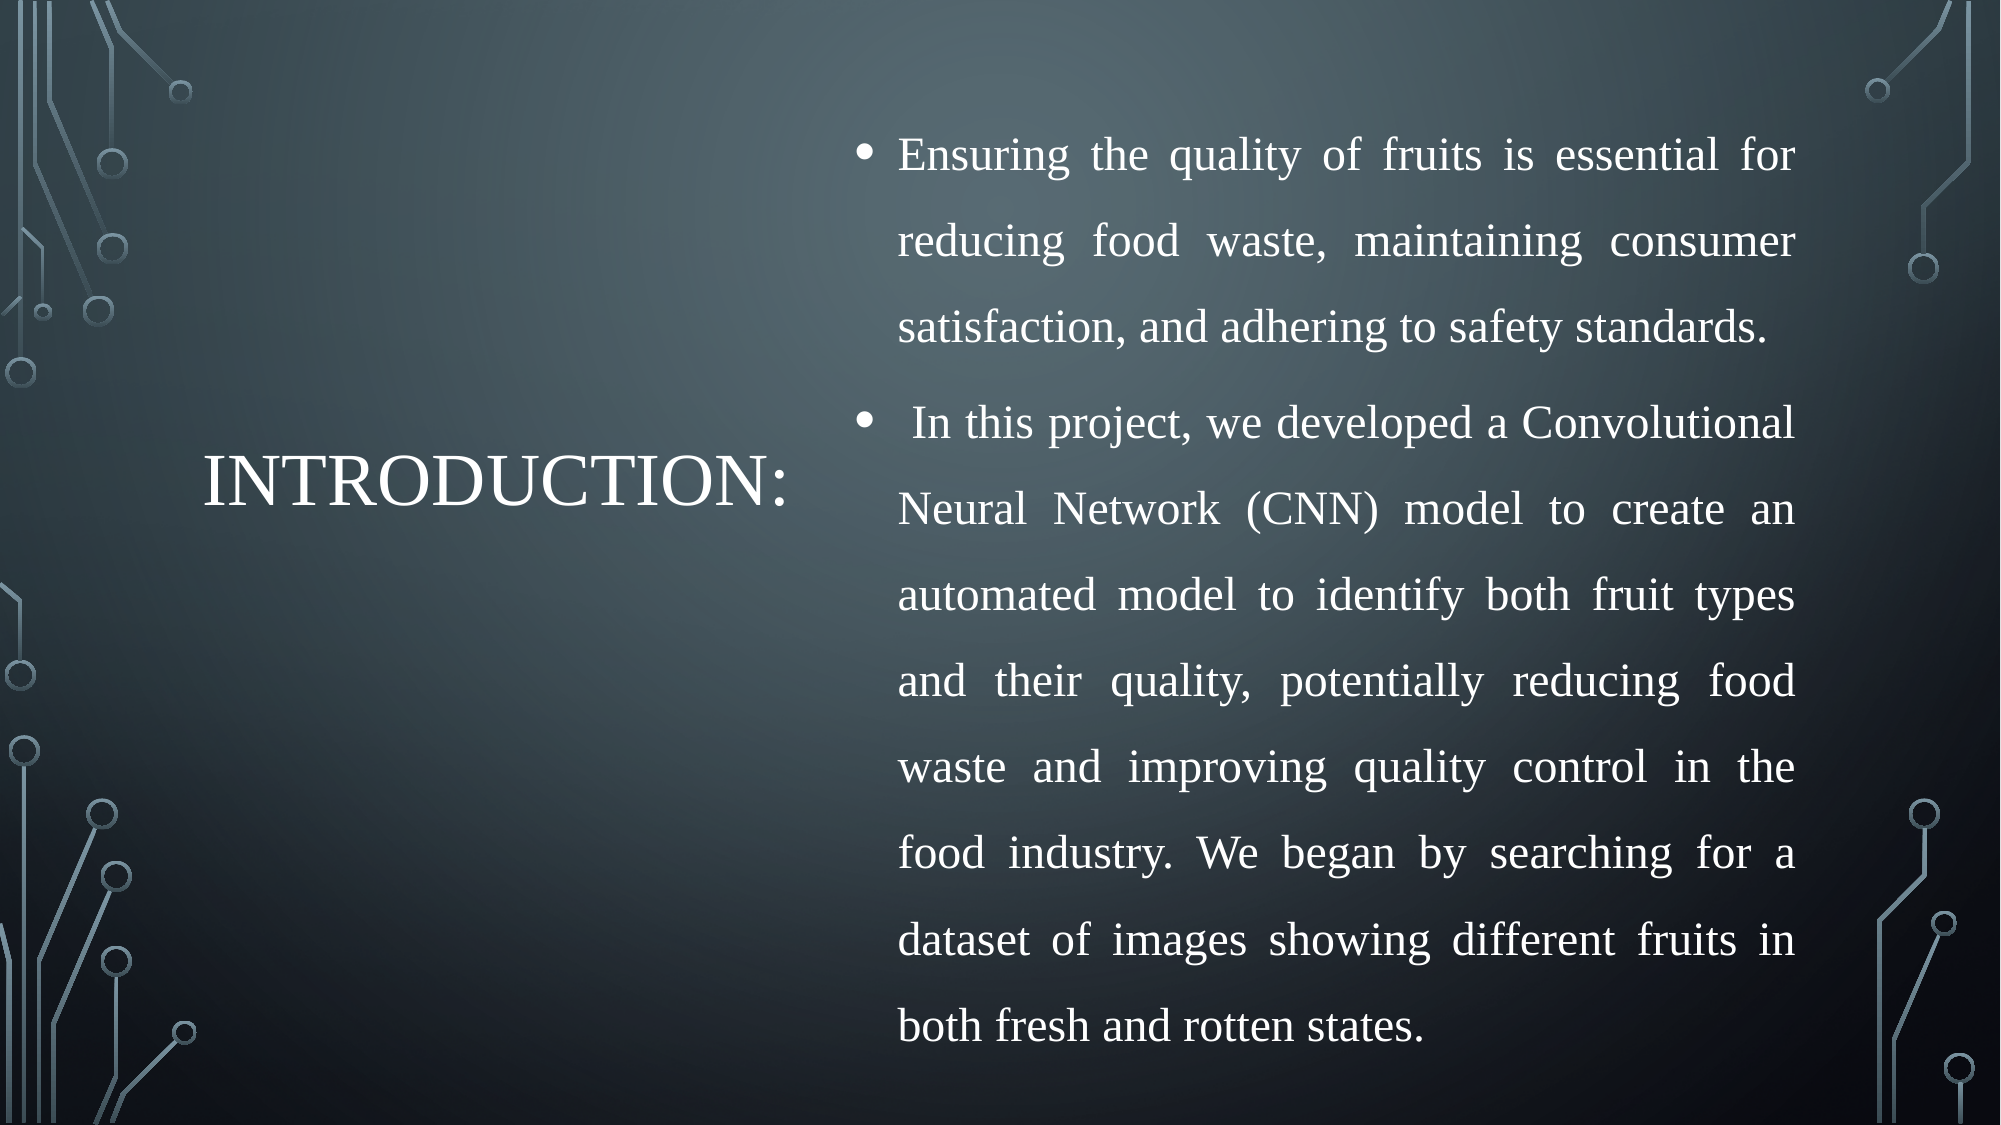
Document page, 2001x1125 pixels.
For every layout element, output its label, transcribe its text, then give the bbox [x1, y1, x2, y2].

title Introduction: [187, 359, 839, 603]
list Ensuring the quality of fruits is essential for reducing food waste, maintaining consumer satisfaction, and adhering to safety standards. In this project, we developed a Convolutional Neural Network (CNN) model to create an automated model to identify both fruit types and their quality, potentially reducing food waste and improving quality control in the food industry. We began by searching for a dataset of images showing different fruits in both fresh and rotten states. [839, 86, 1813, 1090]
